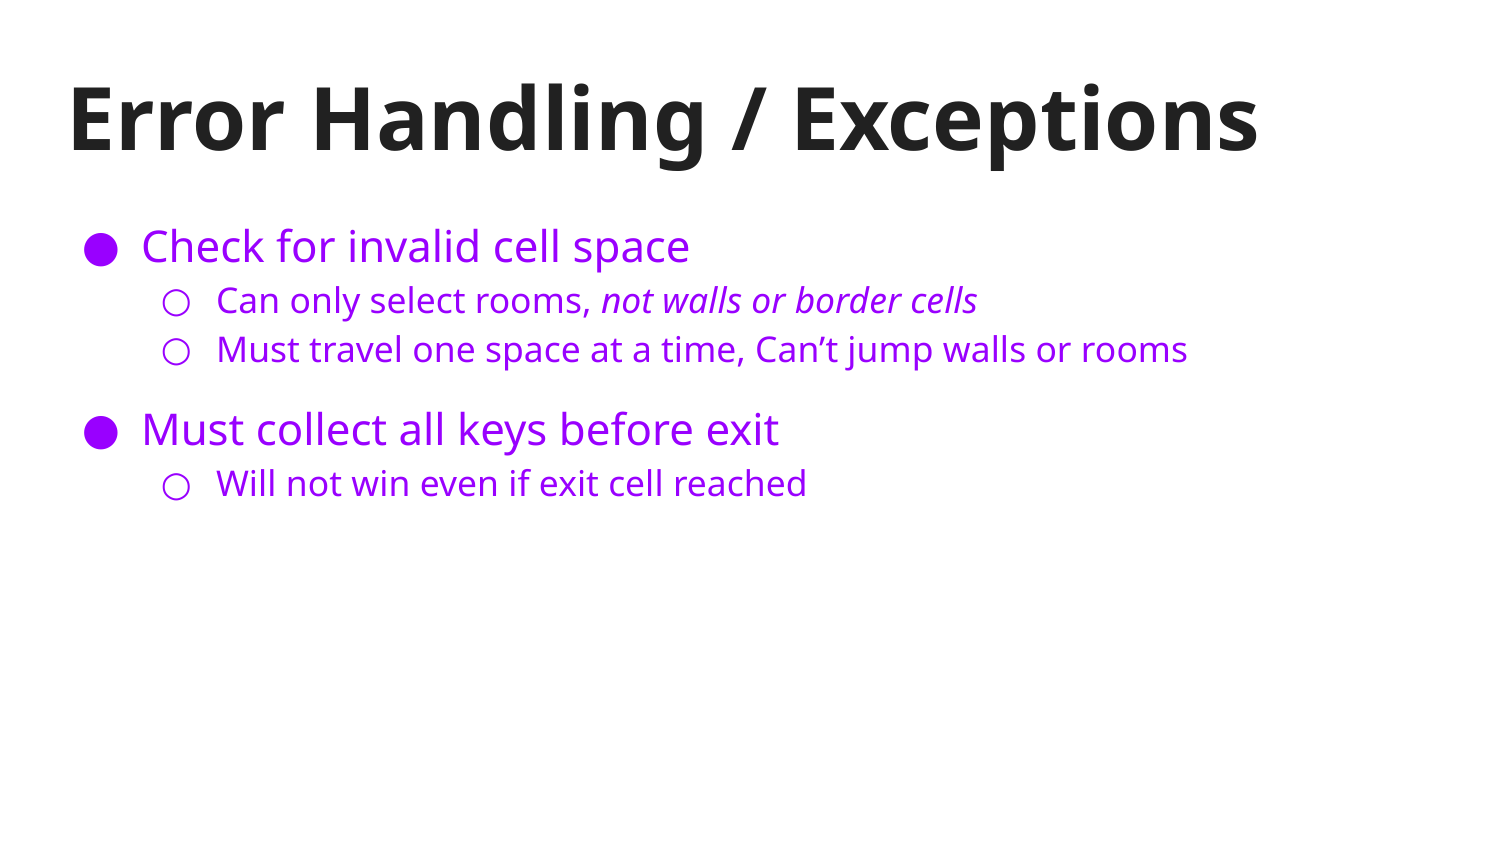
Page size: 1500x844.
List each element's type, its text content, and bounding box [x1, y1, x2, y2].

list Check for invalid cell space Can only select rooms, not walls or border cells Must travel one space at a time, Can’t jump walls or rooms Must collect all keys before exit Will not win even if exit cell reached [51, 196, 1490, 744]
title Error Handling / Exceptions [51, 48, 1449, 180]
